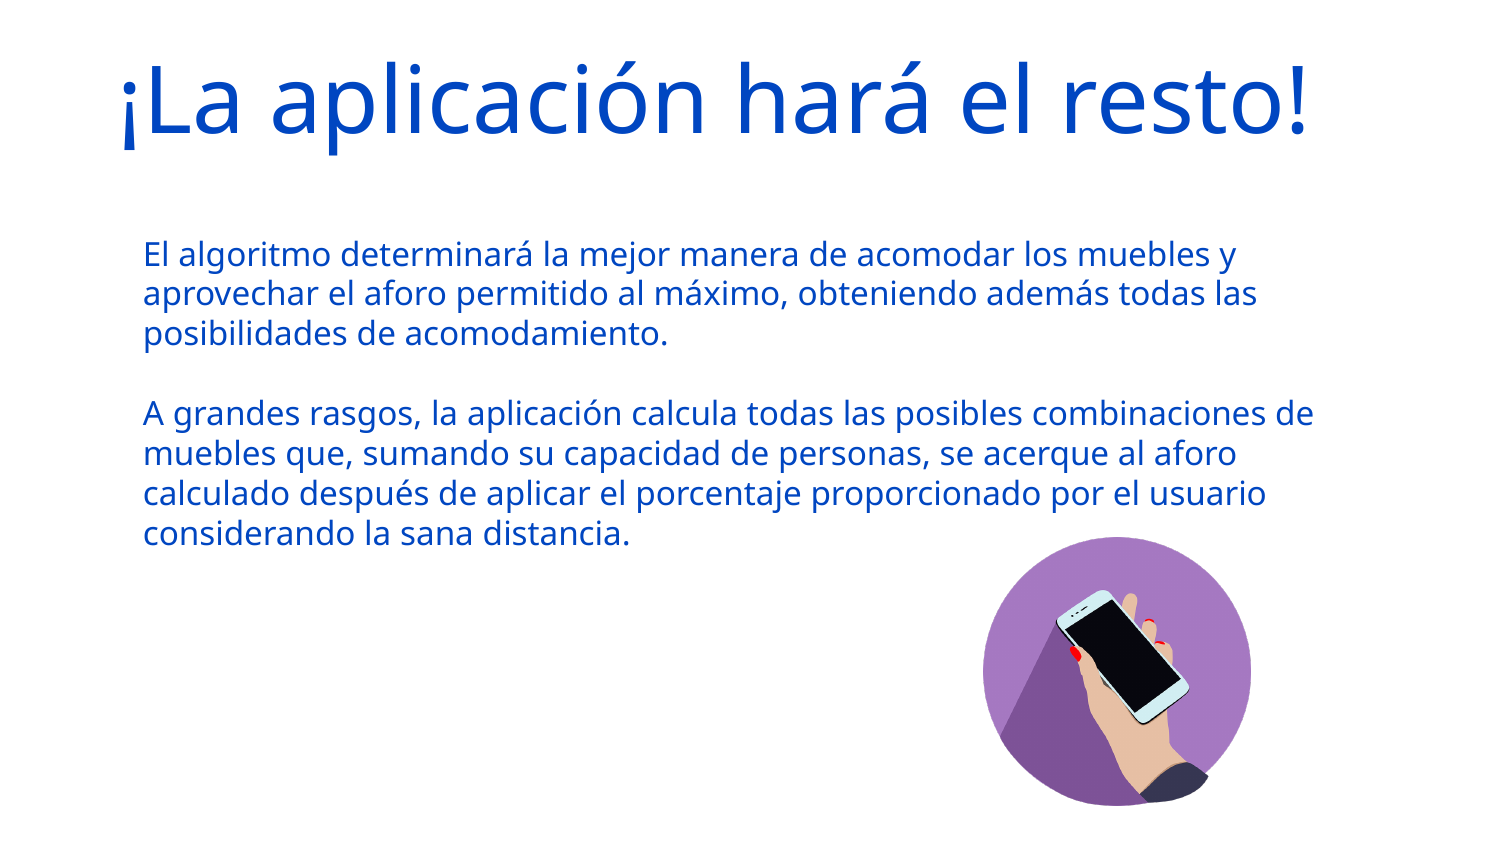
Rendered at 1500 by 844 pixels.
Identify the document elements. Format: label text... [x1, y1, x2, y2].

picture [983, 537, 1252, 806]
text_box El algoritmo determinará la mejor manera de acomodar los muebles y aprovechar el aforo permitido al máximo, obteniendo además todas las posibilidades de acomodamiento. A grandes rasgos, la aplicación calcula todas las posibles combinaciones de muebles que, sumando su capacidad de personas, se acerque al aforo calculado después de aplicar el porcentaje proporcionado por el usuario considerando la sana distancia. [127, 217, 1392, 707]
title ¡La aplicación hará el resto! [102, 63, 1367, 143]
